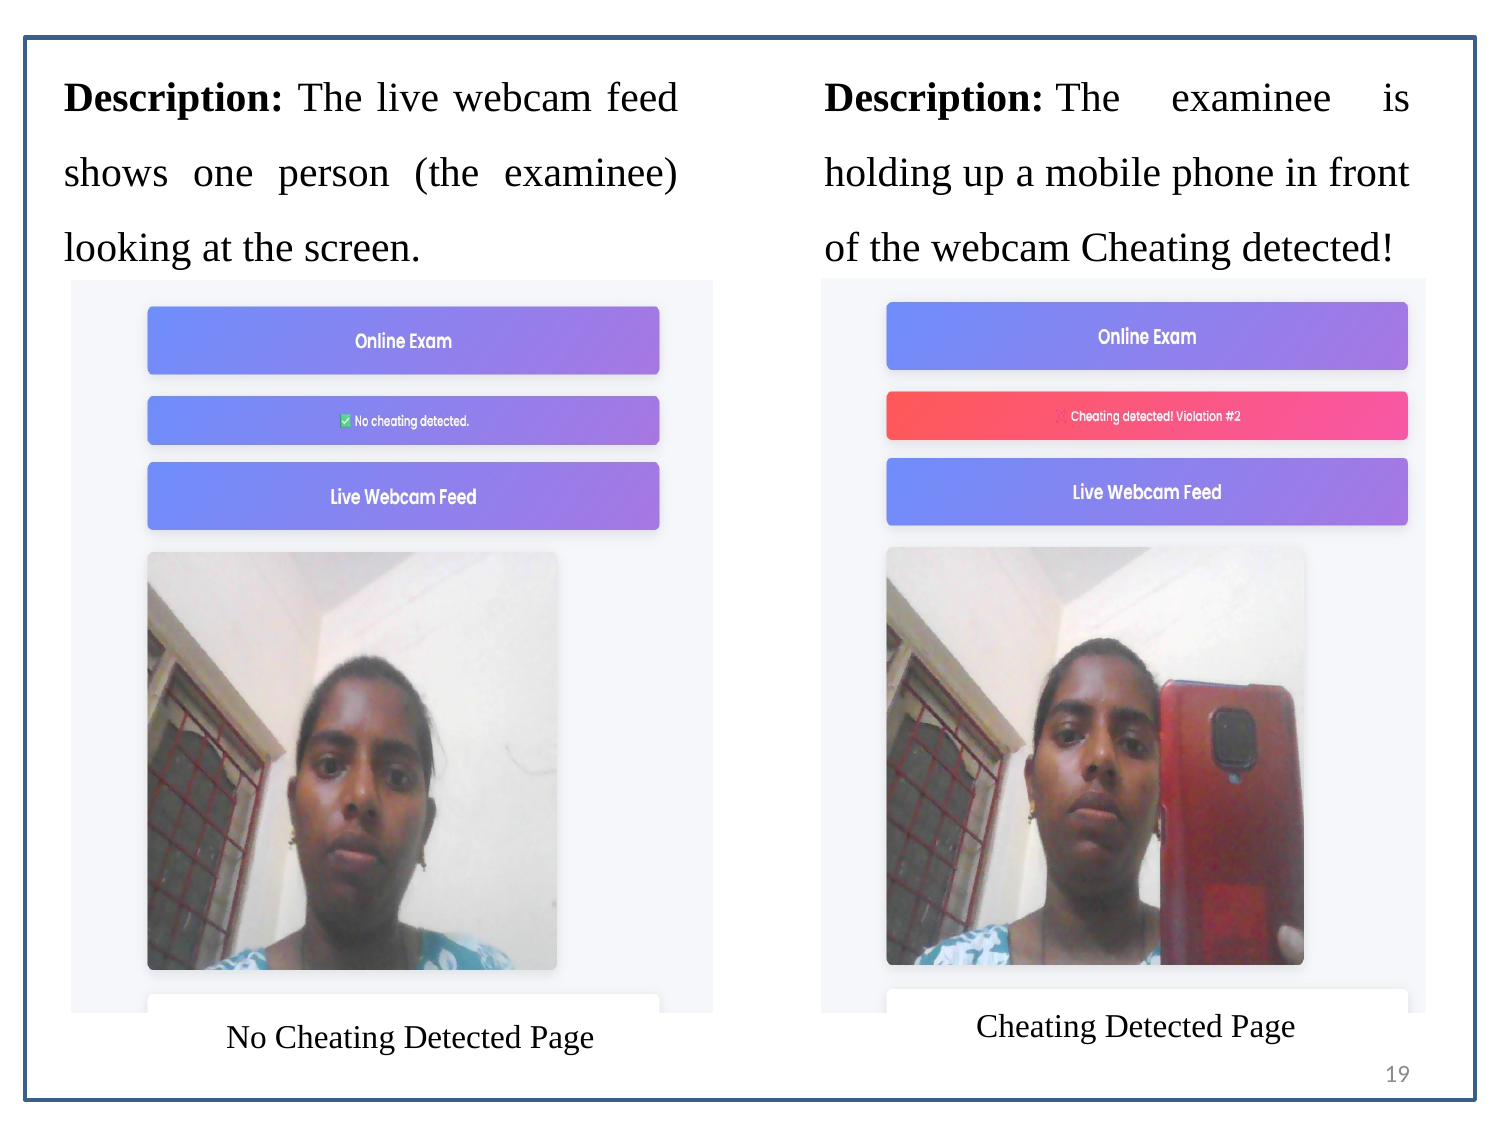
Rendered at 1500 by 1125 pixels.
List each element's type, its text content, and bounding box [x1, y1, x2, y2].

text_box Description: The examinee is holding up a mobile phone in front of the webcam Cheating detected! [809, 37, 1426, 278]
picture [821, 278, 1426, 1013]
text_box Description: The live webcam feed shows one person (the examinee) looking at the screen. [48, 37, 694, 278]
text_box [23, 35, 1477, 1102]
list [71, 280, 713, 1013]
